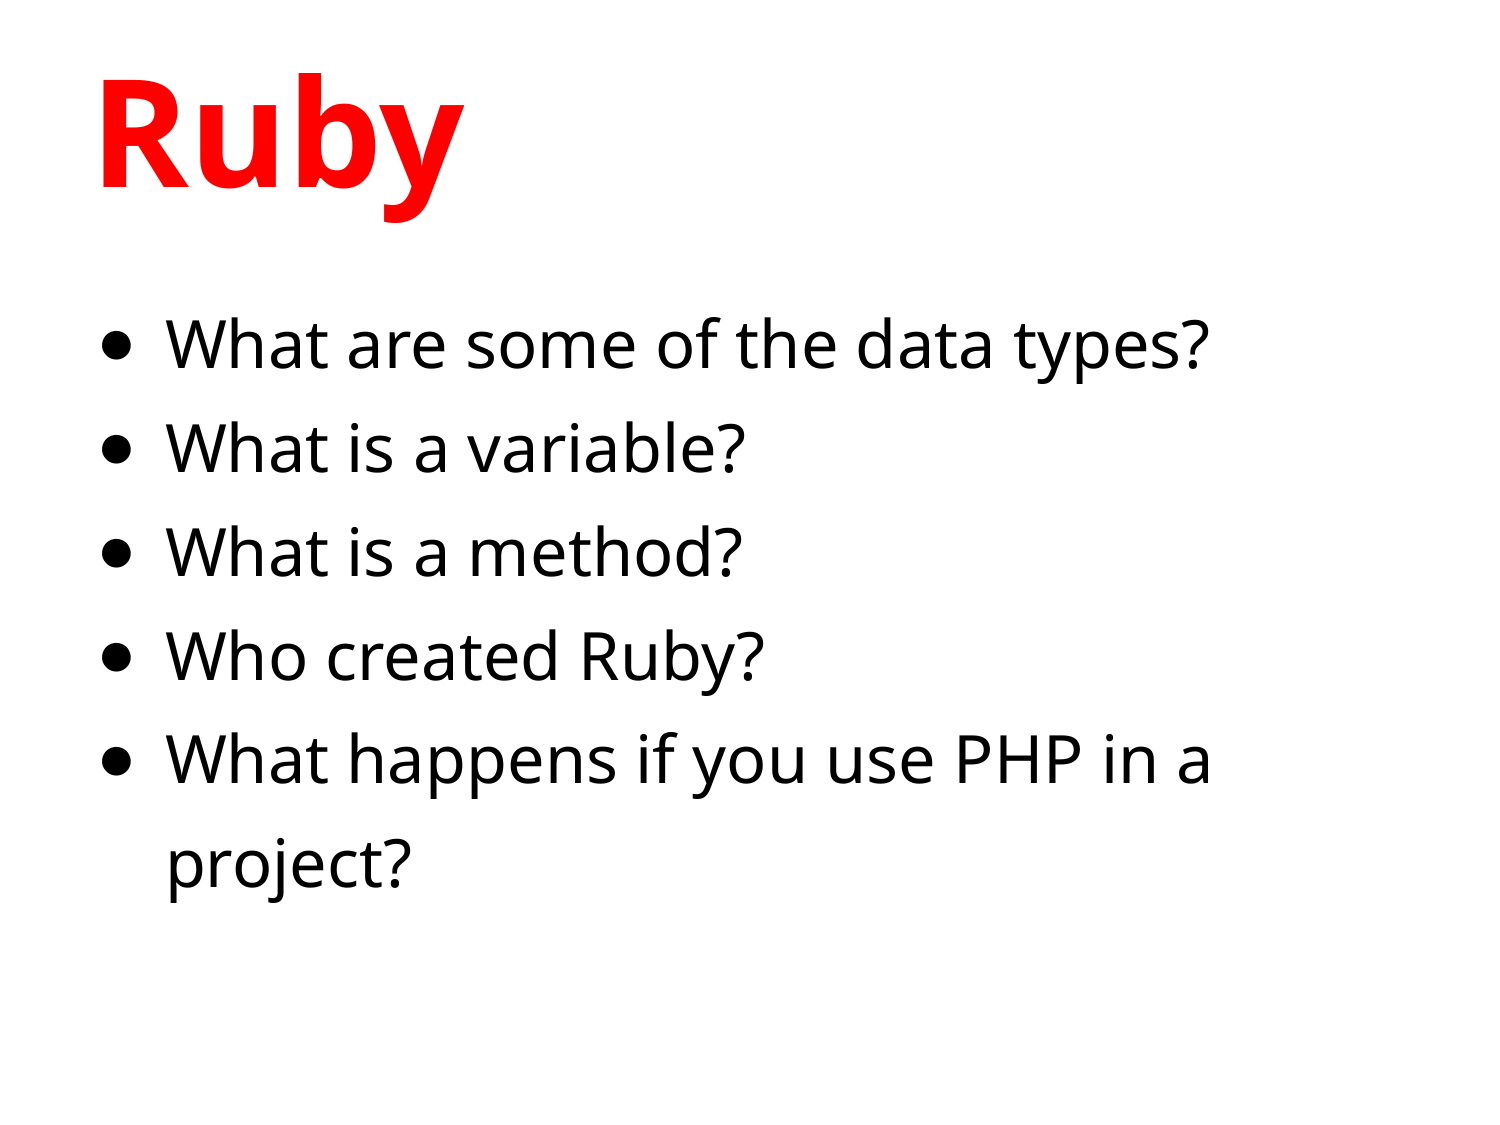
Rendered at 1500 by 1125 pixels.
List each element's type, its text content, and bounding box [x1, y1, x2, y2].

list What are some of the data types? What is a variable? What is a method? Who created Ruby? What happens if you use PHP in a project? [75, 262, 1425, 1078]
title Ruby [75, 45, 1425, 233]
